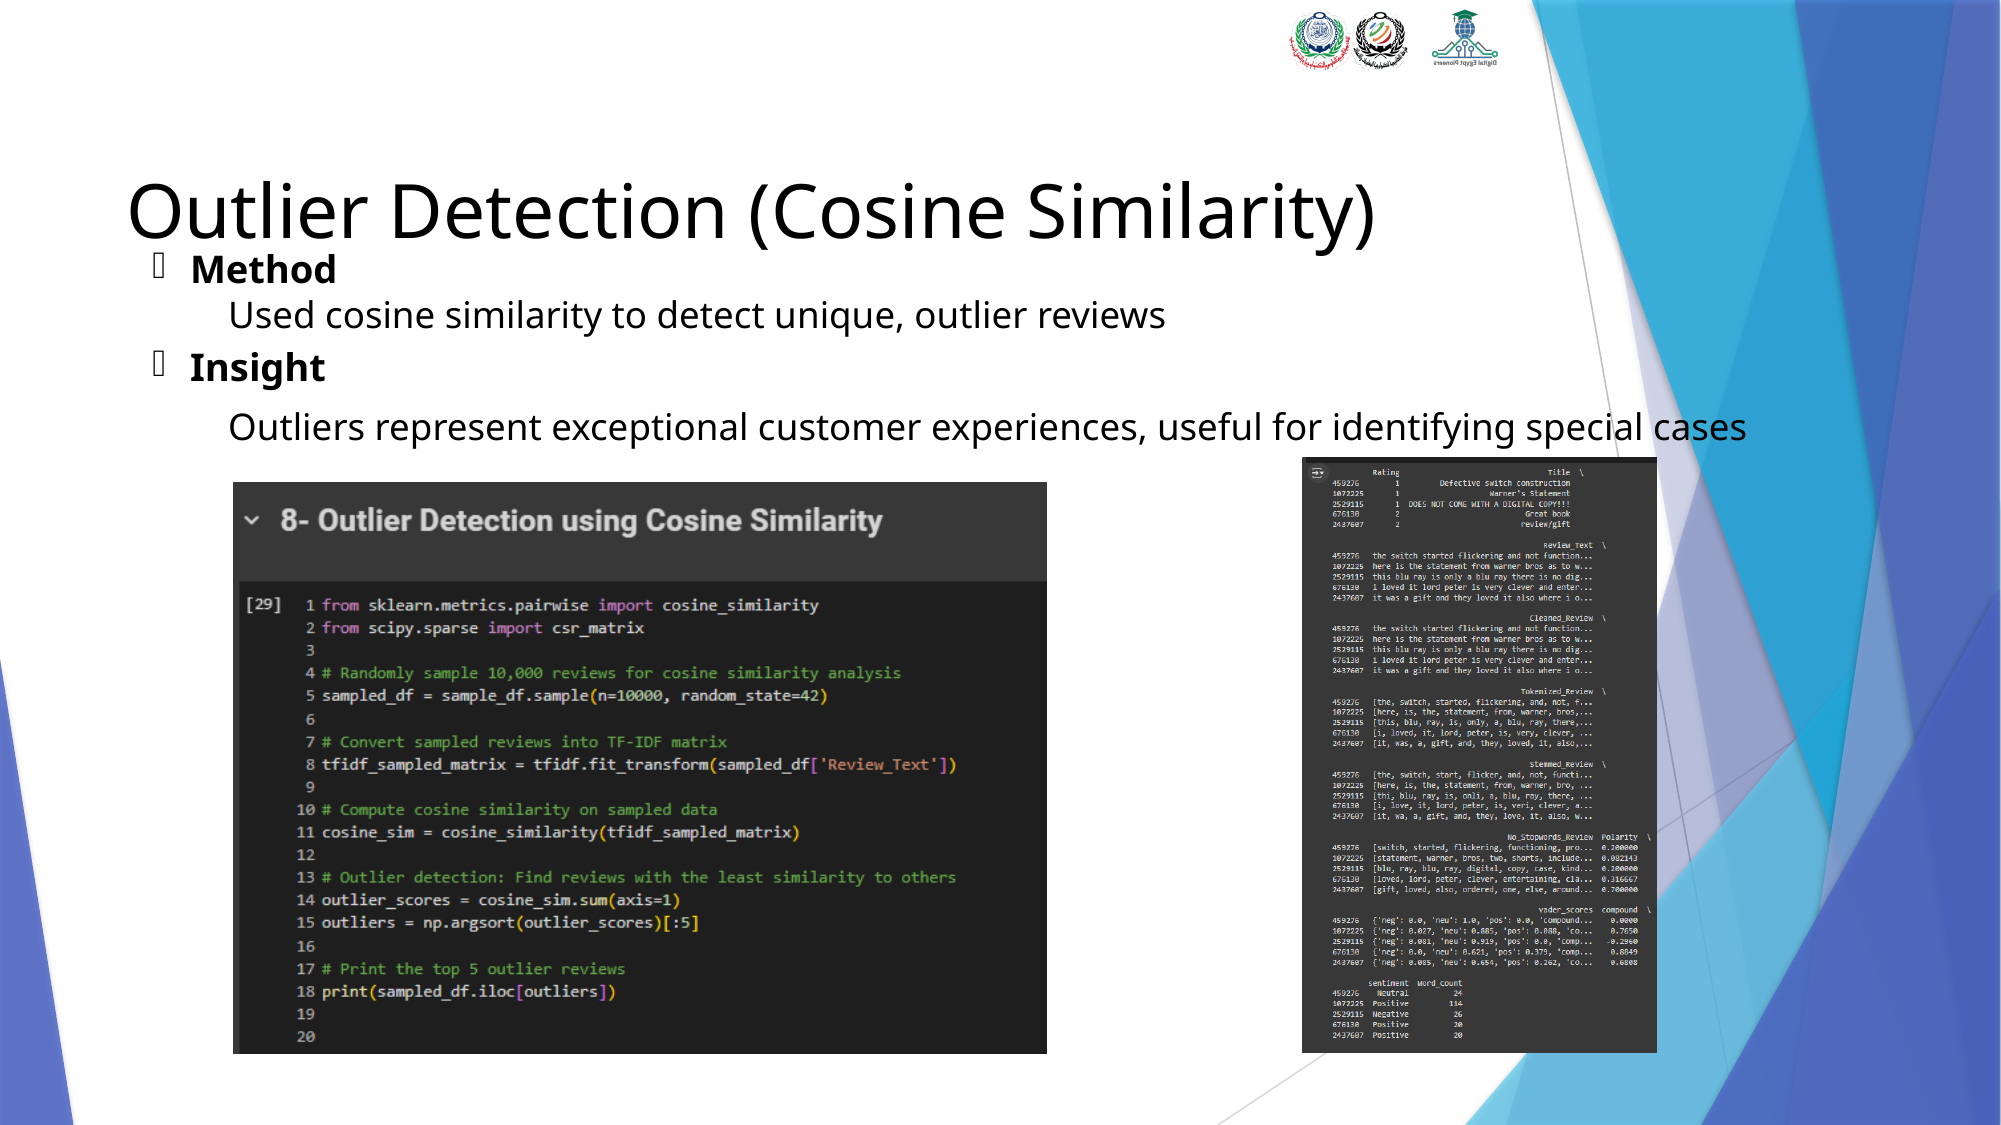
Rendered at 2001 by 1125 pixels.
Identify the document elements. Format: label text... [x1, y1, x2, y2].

title Outlier Detection (Cosine Similarity) [111, 99, 1522, 317]
list Method Used cosine similarity to detect unique, outlier reviews Insight Outliers represent exceptional customer experiences, useful for identifying special cases [137, 240, 1863, 458]
picture [1287, 7, 1413, 74]
picture [232, 481, 1048, 1055]
picture [1432, 8, 1498, 69]
picture [1301, 457, 1657, 1053]
